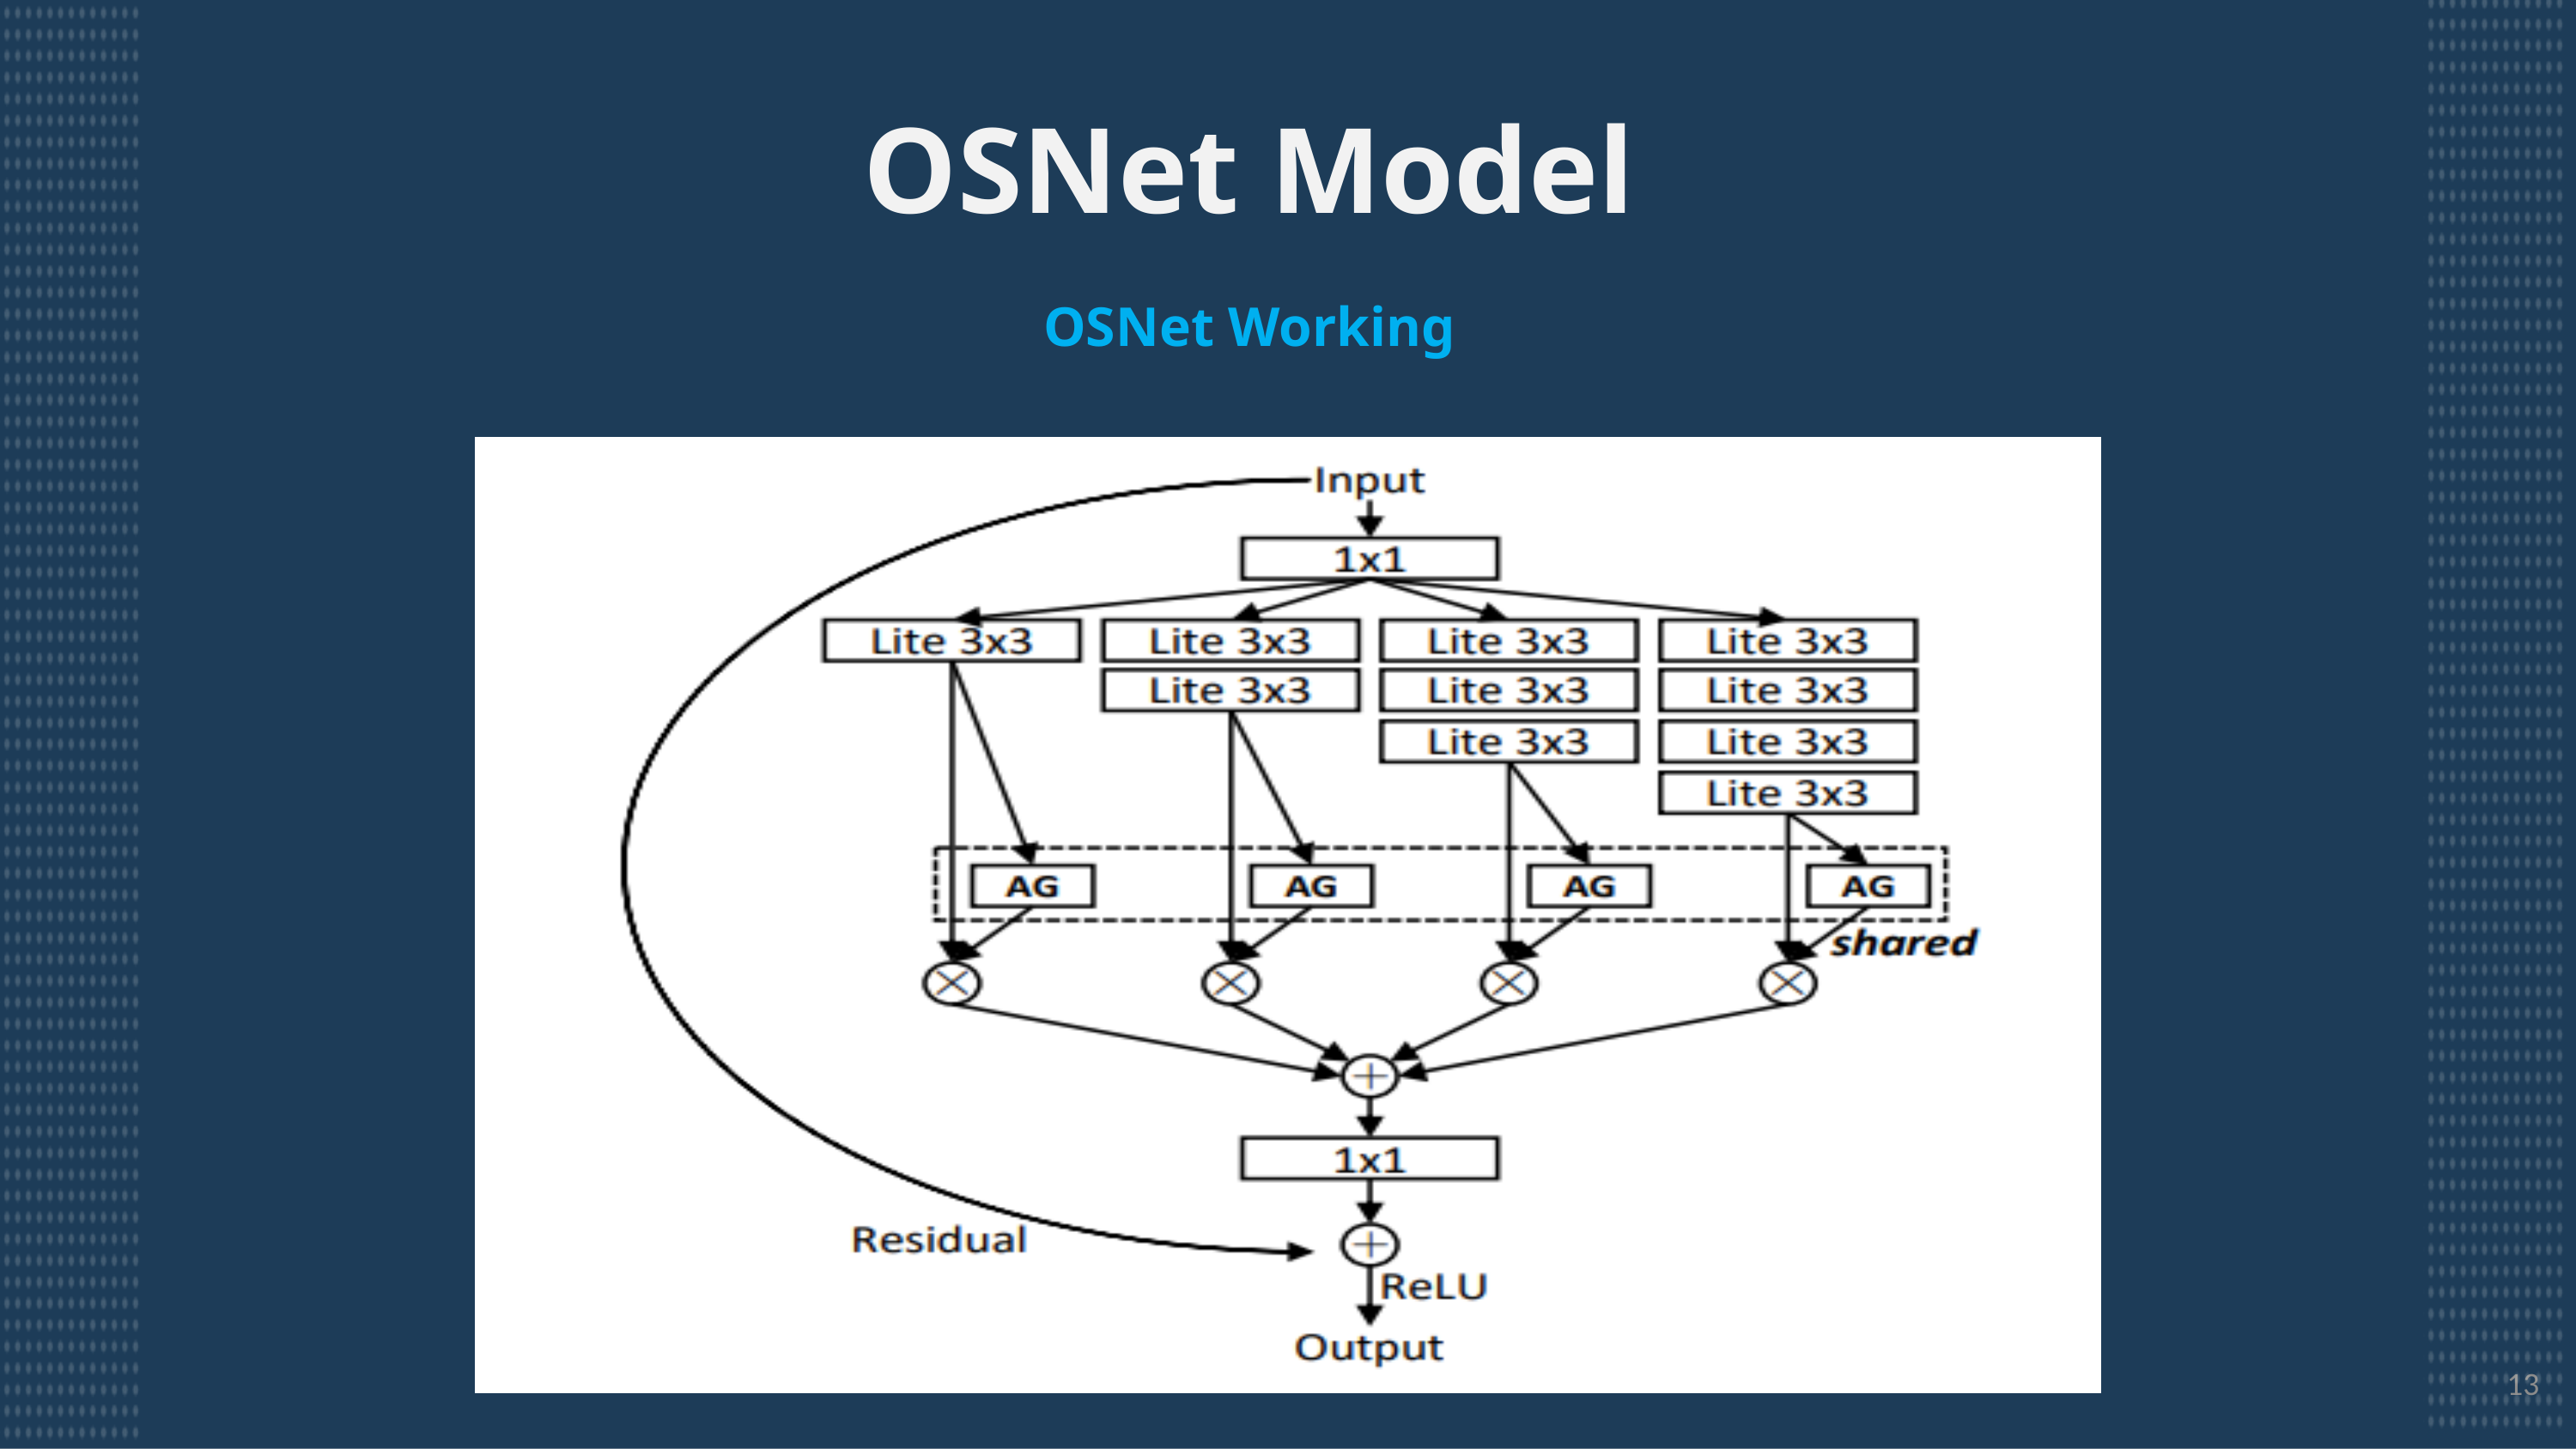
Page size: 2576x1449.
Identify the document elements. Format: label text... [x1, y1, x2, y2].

text_box [0, 0, 143, 1449]
text_box OSNet Working [896, 273, 1603, 383]
picture [475, 437, 2101, 1394]
text_box [2423, 0, 2567, 1438]
slide_number 13 [2410, 1337, 2566, 1449]
text_box OSNet Model [783, 90, 1716, 264]
